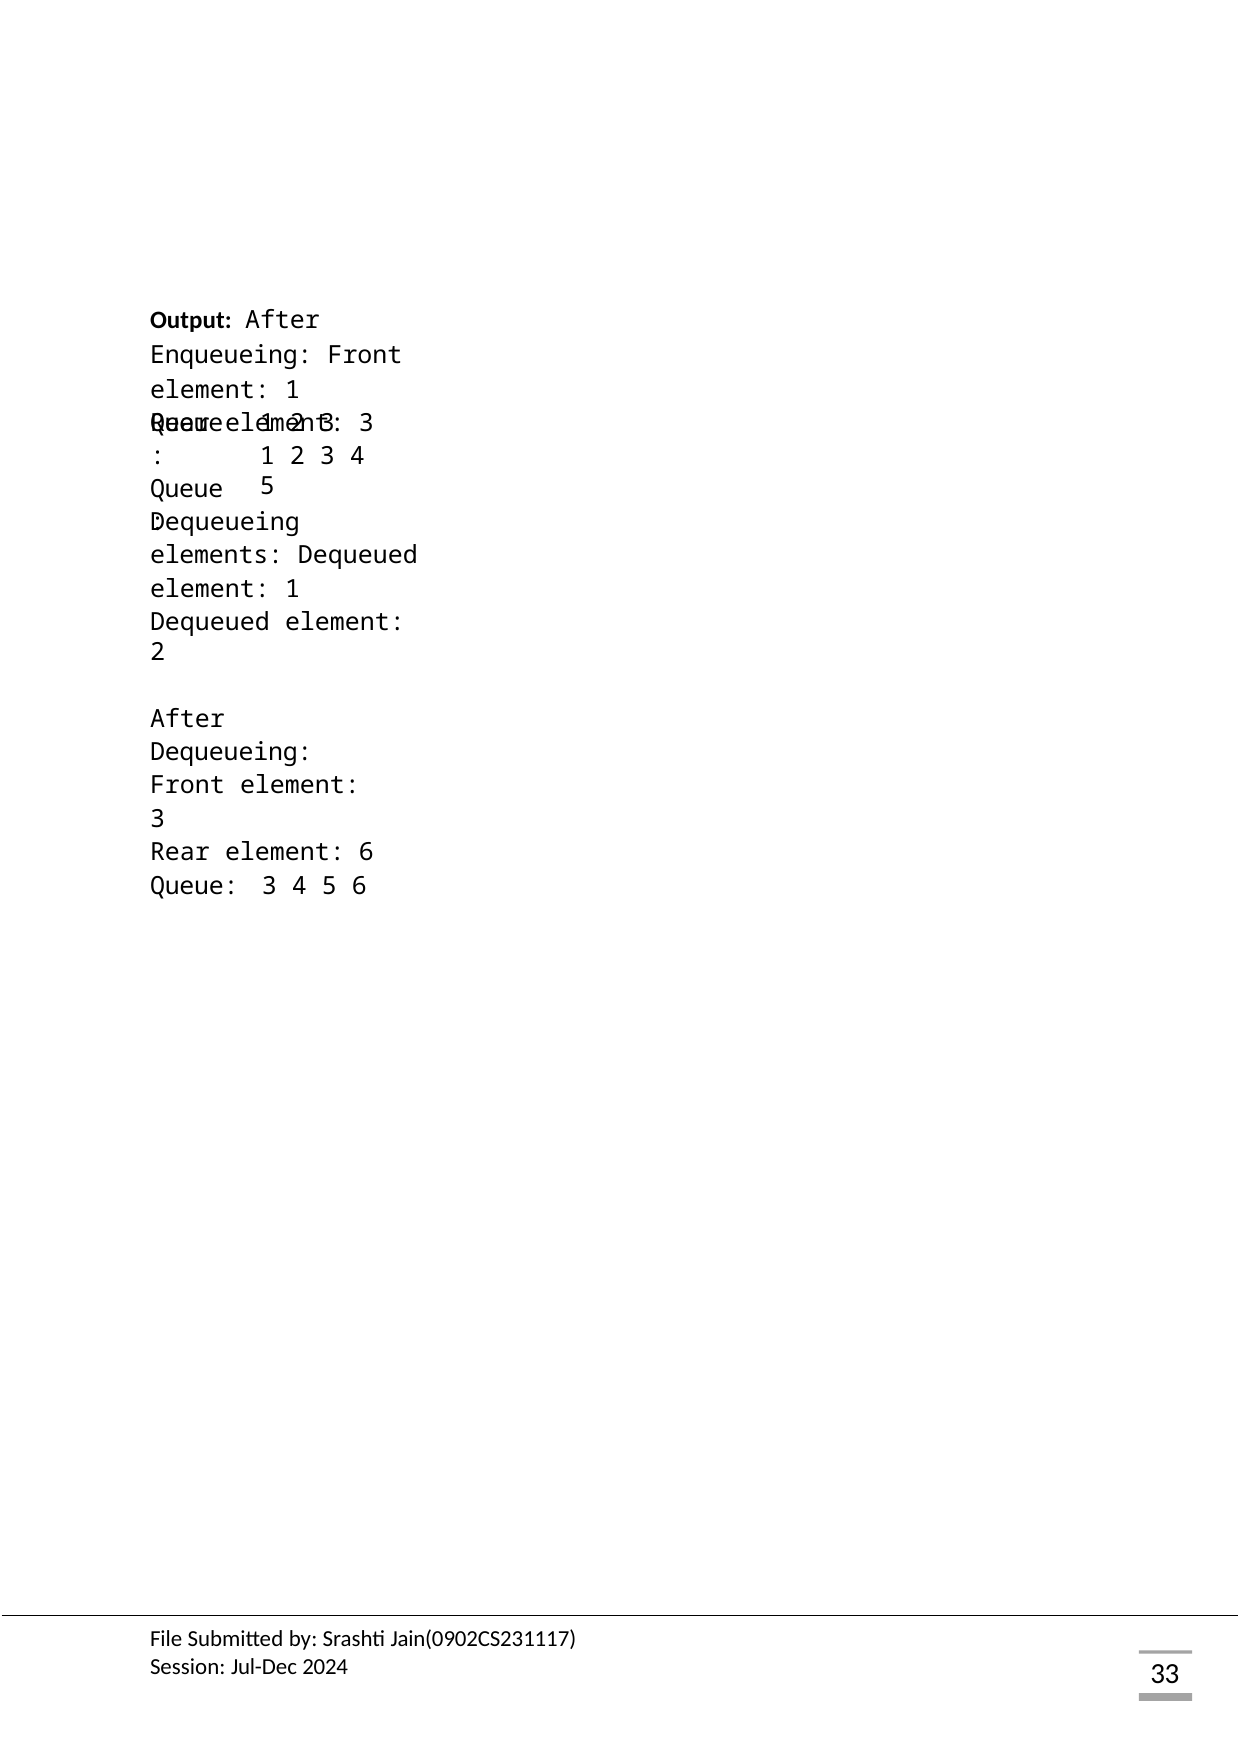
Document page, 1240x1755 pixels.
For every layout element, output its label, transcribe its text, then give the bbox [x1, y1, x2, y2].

text_box Output: After Enqueueing: Front element: 1 Rear element: 3 [147, 297, 481, 437]
text_box 1 2 3 1 2 3 4 5 [257, 400, 386, 500]
text_box Dequeueing elements: Dequeued element: 1 Dequeued element: 2 After Dequeueing: Front element: 3 Rear element: 6 Queue: 3 4 5 6 [147, 500, 427, 899]
footer File Submitted by: Srashti Jain(0902CS231117) Session: Jul-Dec 2024 [147, 1622, 583, 1755]
text_box Queue: Queue: [147, 400, 235, 500]
slide_number 33 [1148, 1653, 1182, 1755]
